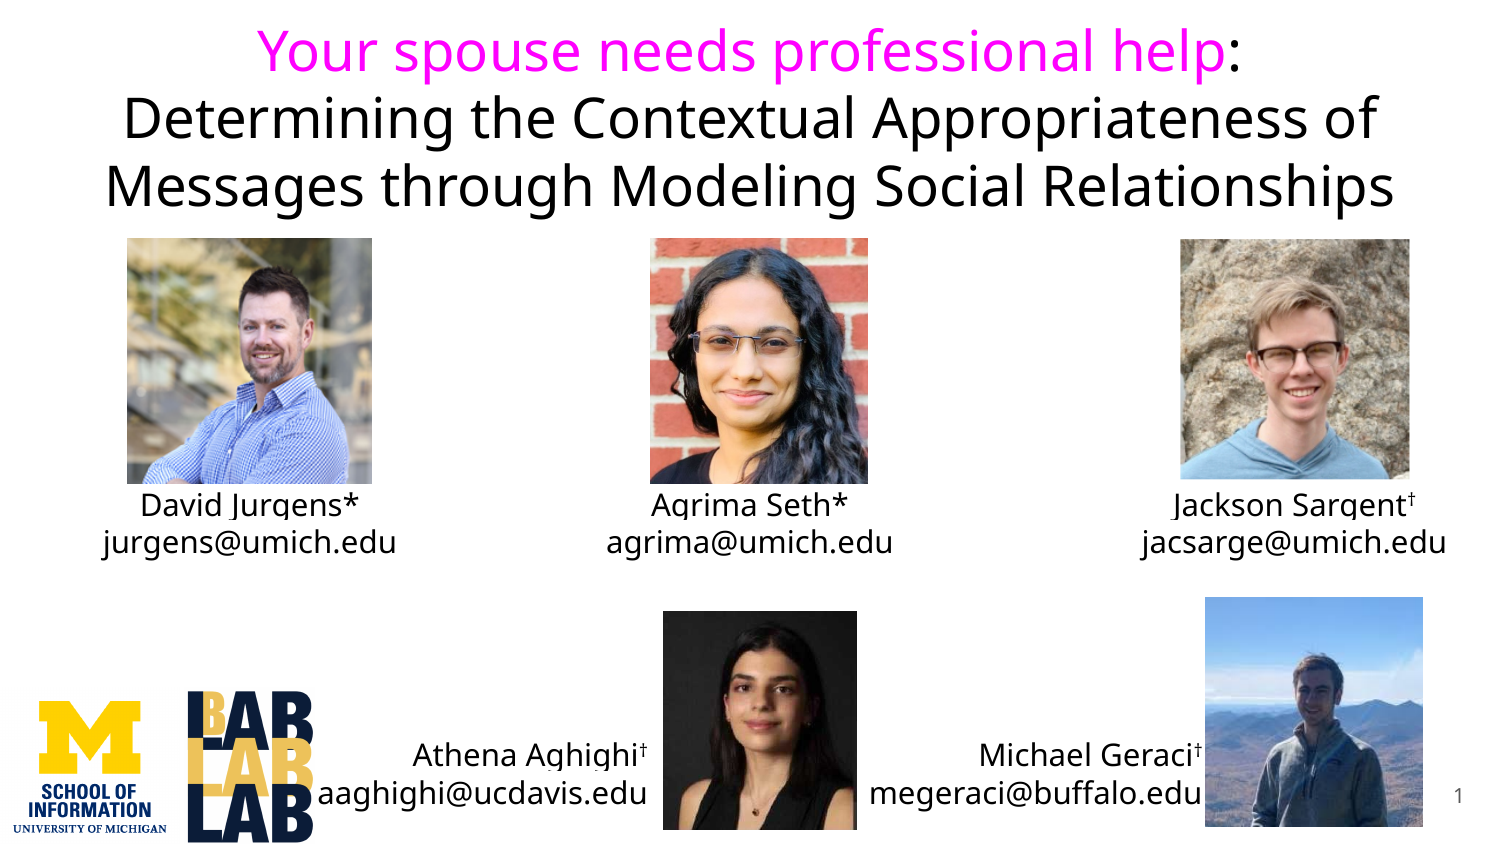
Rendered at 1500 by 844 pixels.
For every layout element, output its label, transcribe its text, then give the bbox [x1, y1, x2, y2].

text_box Michael Geraci† megeraci@buffalo.edu [861, 720, 1199, 826]
text_box Agrima Seth* agrima@umich.edu [578, 469, 922, 575]
picture [1176, 238, 1413, 484]
text_box Athena Aghighi† aaghighi@ucdavis.edu [318, 720, 657, 826]
picture [184, 687, 315, 844]
text_box David Jurgens* jurgens@umich.edu [78, 469, 422, 575]
picture [1205, 597, 1423, 827]
picture [662, 611, 857, 830]
text_box Jackson Sargent† jacsarge@umich.edu [1123, 469, 1466, 575]
title Your spouse needs professional help: Determining the Contextual Appropriateness of Messages through Modeling Social Relationships [78, 0, 1422, 233]
picture [126, 238, 372, 484]
picture [0, 687, 180, 844]
picture [650, 238, 869, 484]
slide_number 1 [1427, 764, 1480, 830]
